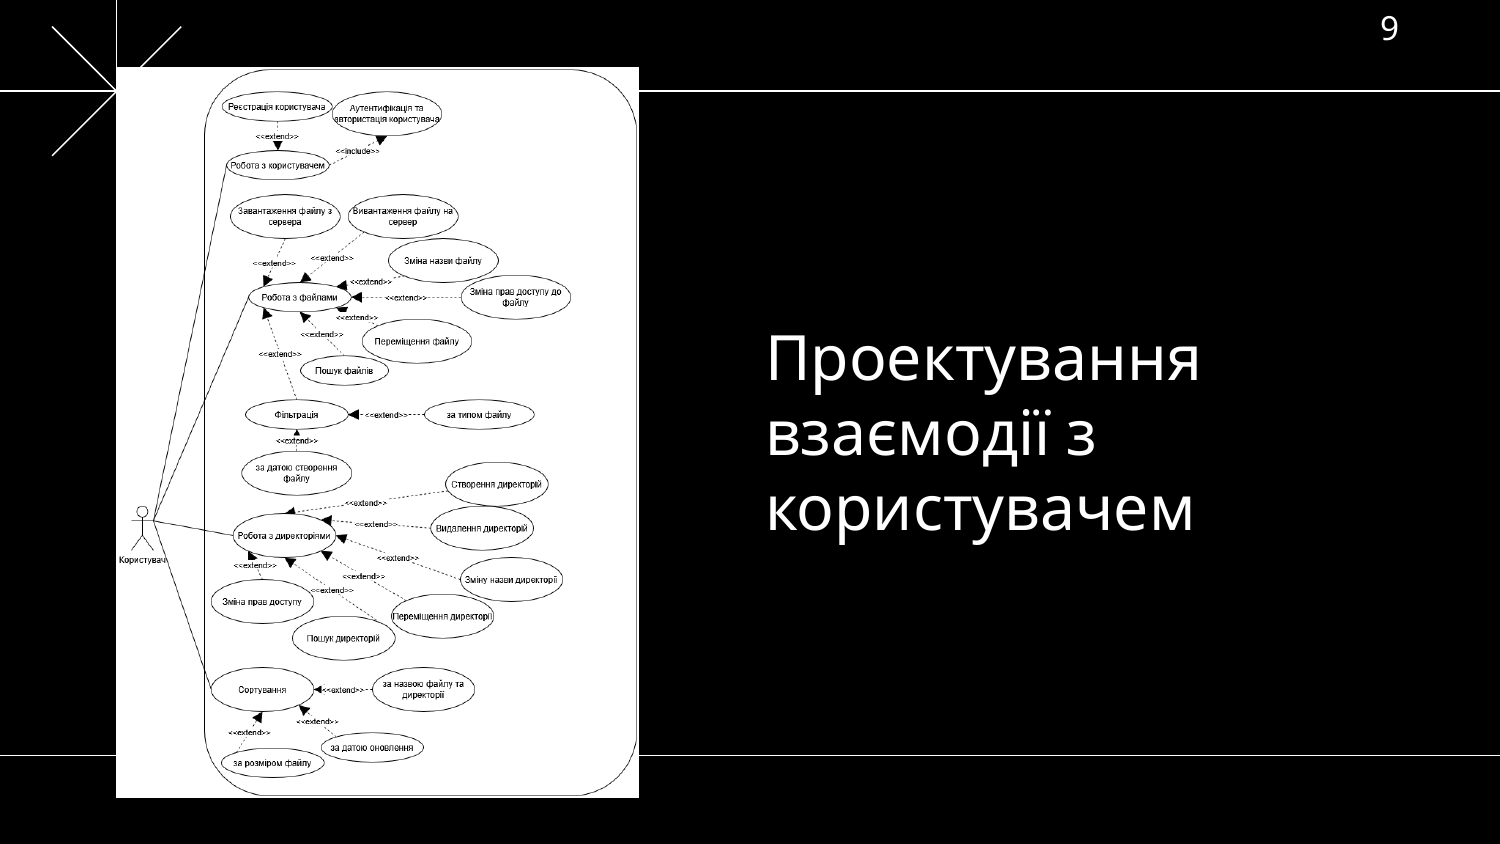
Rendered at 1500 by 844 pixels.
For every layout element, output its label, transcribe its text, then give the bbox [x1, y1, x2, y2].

picture [116, 67, 640, 798]
title Проектування взаємодії з користувачем [750, 285, 1328, 558]
